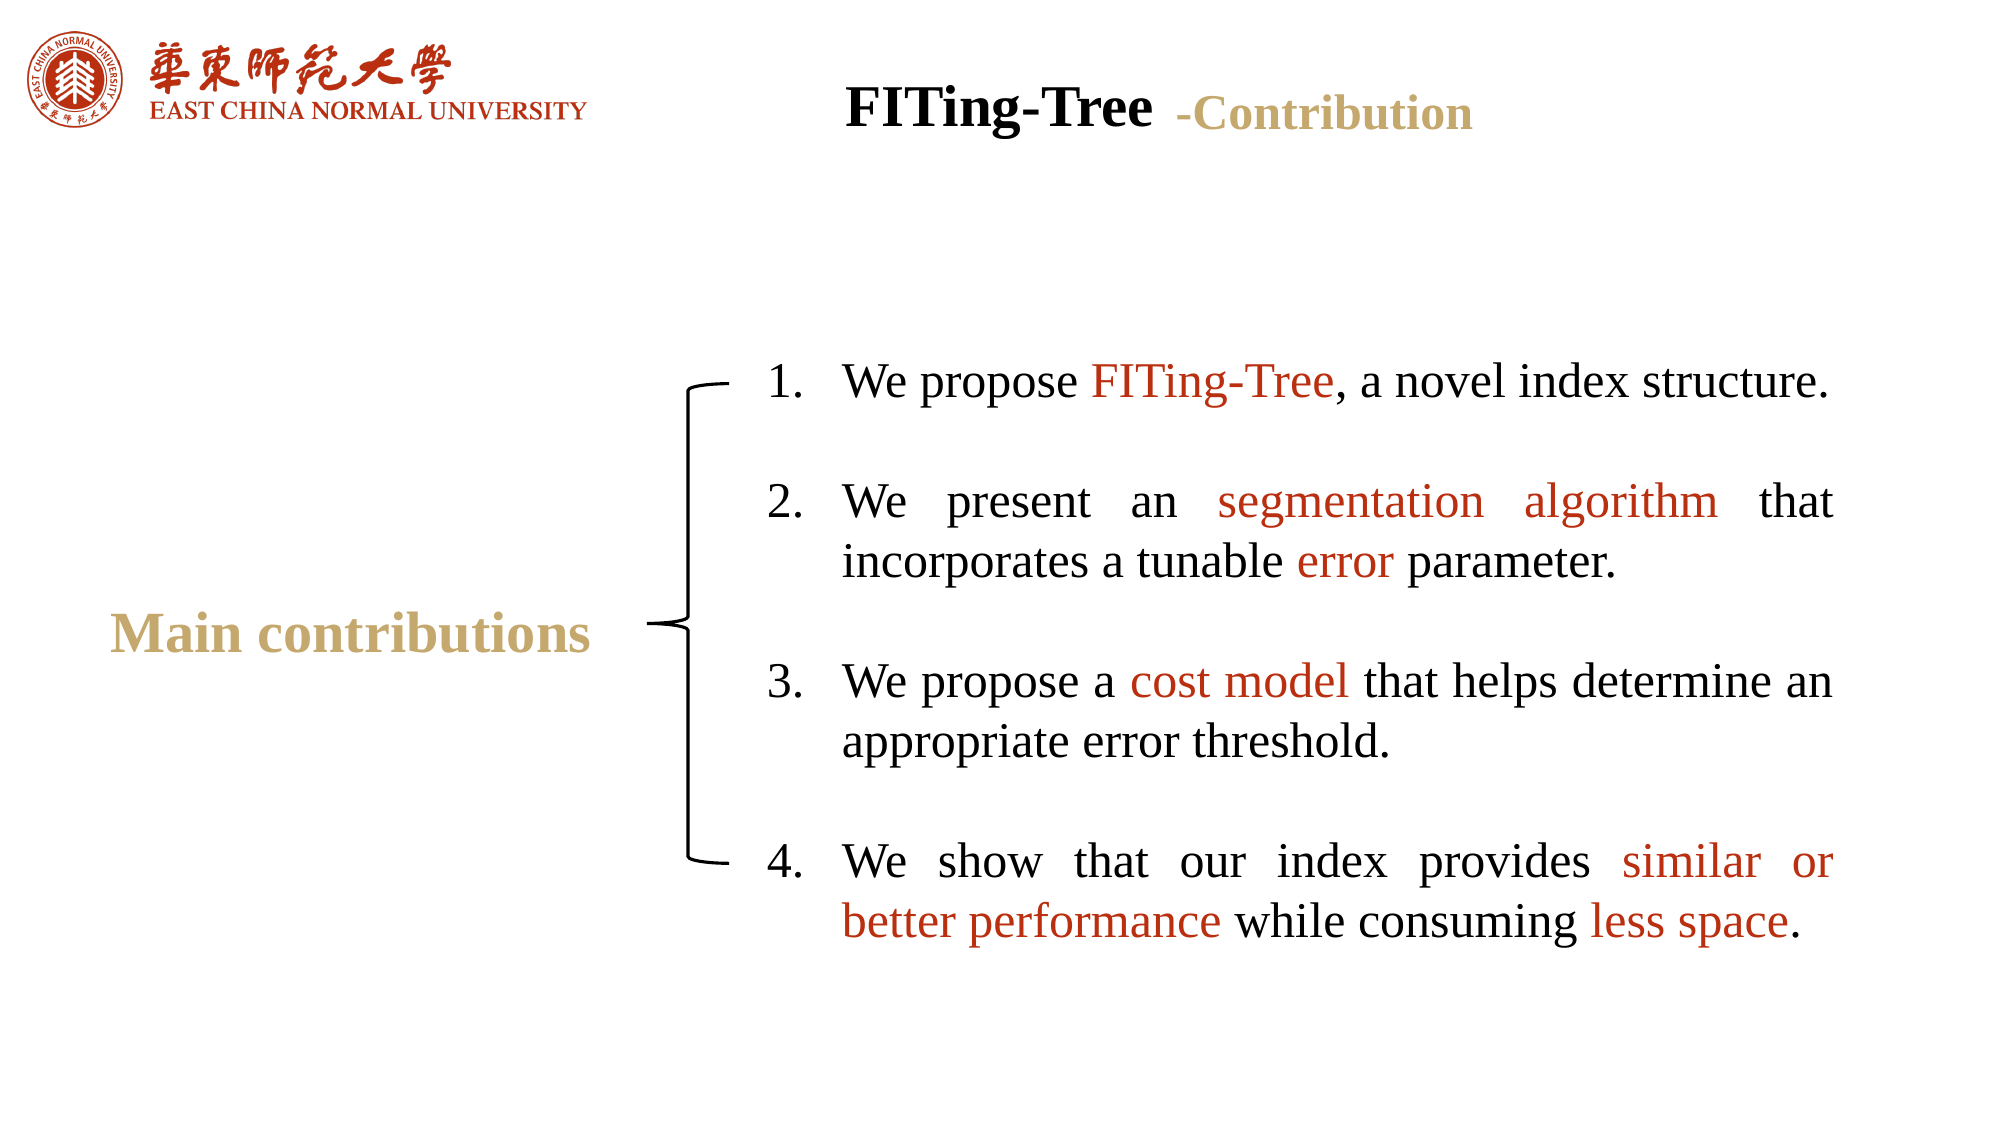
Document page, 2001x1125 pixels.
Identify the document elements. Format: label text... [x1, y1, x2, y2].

text_box Main contributions [95, 552, 624, 672]
picture [24, 31, 590, 129]
text_box We propose FITing-Tree, a novel index structure. We present an segmentation algorithm that incorporates a tunable error parameter. We propose a cost model that helps determine an appropriate error threshold. We show that our index provides similar or better performance while consuming less space. [752, 340, 1849, 955]
text_box FITing-Tree [830, 68, 1170, 189]
text_box -Contribution [1160, 79, 1501, 160]
text_box [646, 382, 730, 865]
